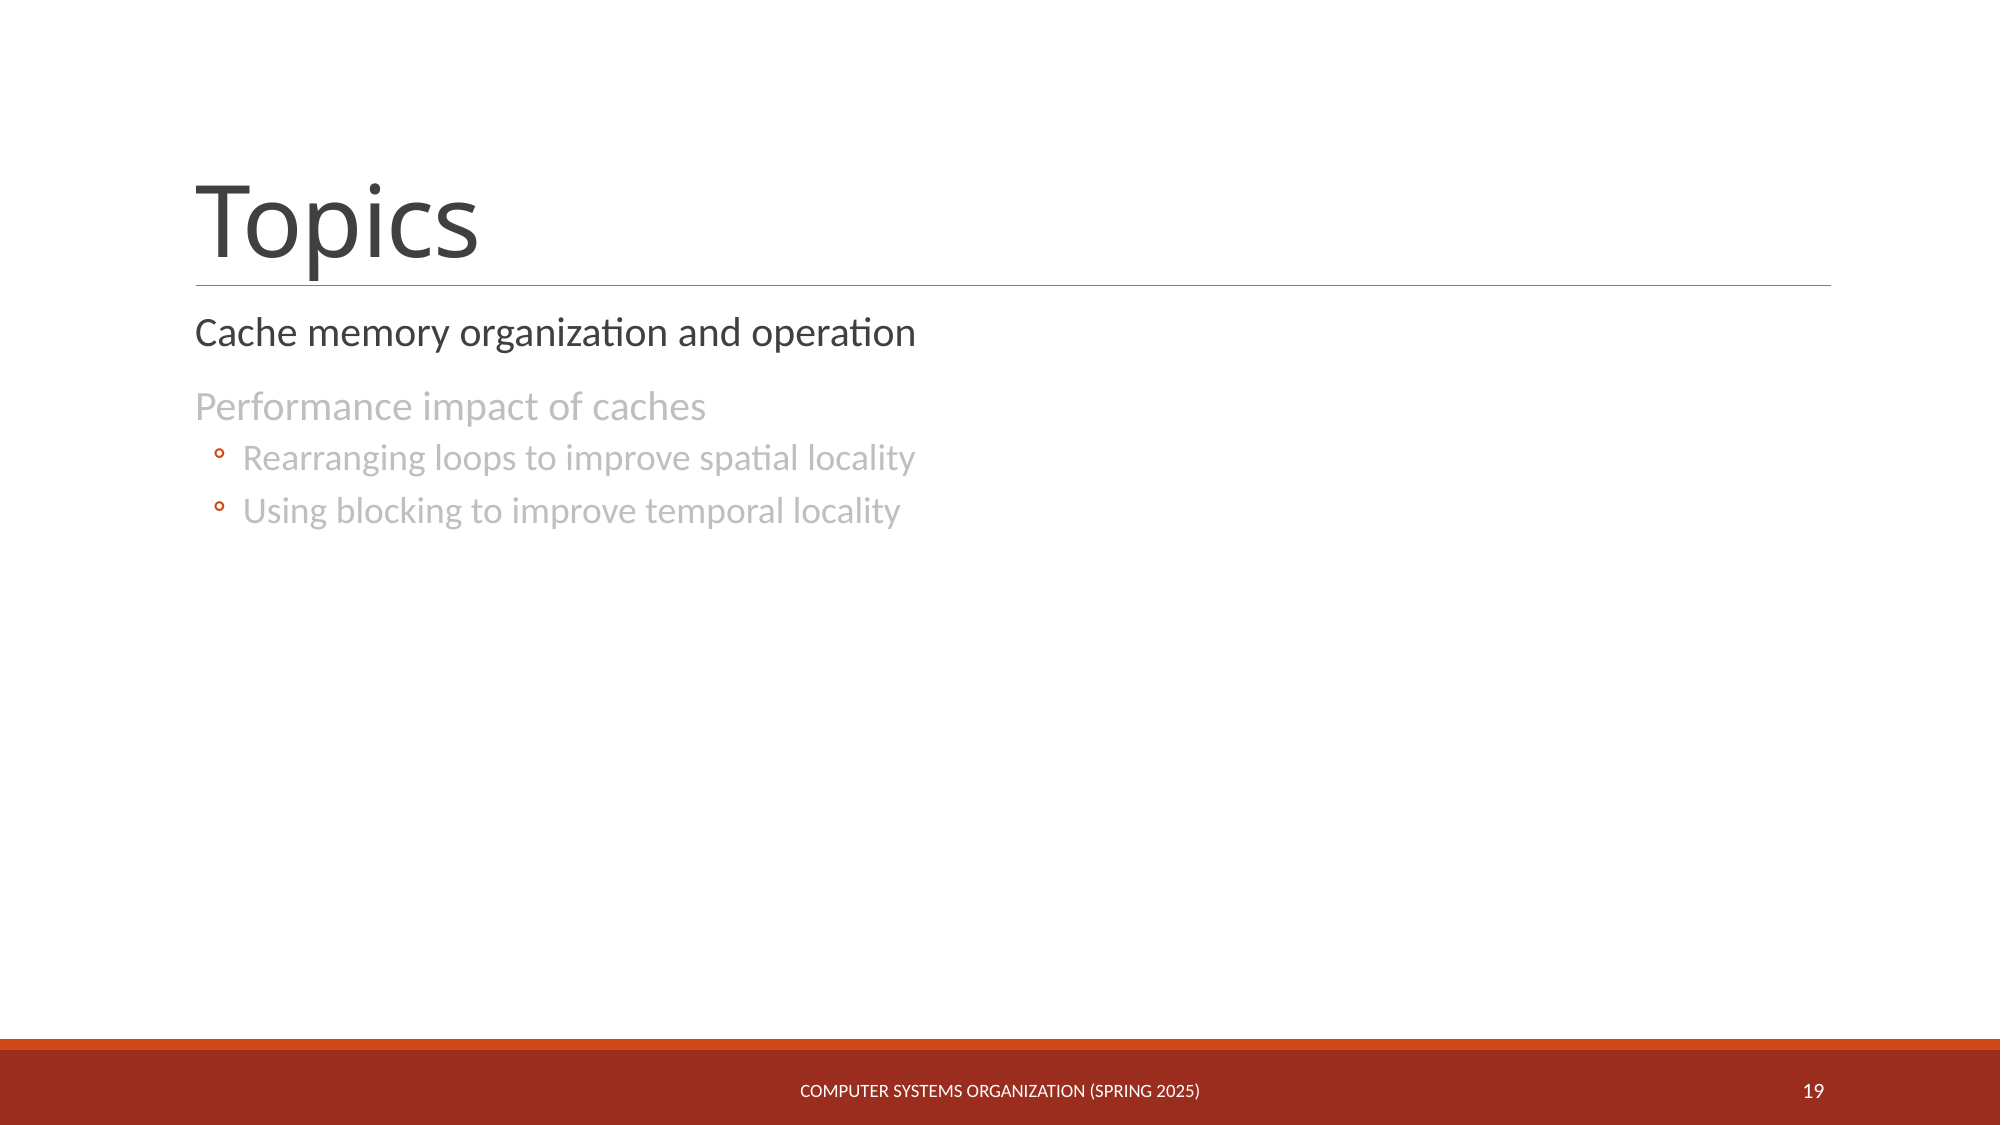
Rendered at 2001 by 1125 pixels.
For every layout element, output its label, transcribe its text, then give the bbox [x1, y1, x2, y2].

footer Computer Systems Organization (Spring 2025) [604, 1059, 1396, 1120]
list Cache memory organization and operation Performance impact of caches Rearranging loops to improve spatial locality Using blocking to improve temporal locality [180, 302, 1830, 963]
slide_number 19 [1624, 1059, 1840, 1120]
title Topics [180, 47, 1830, 285]
